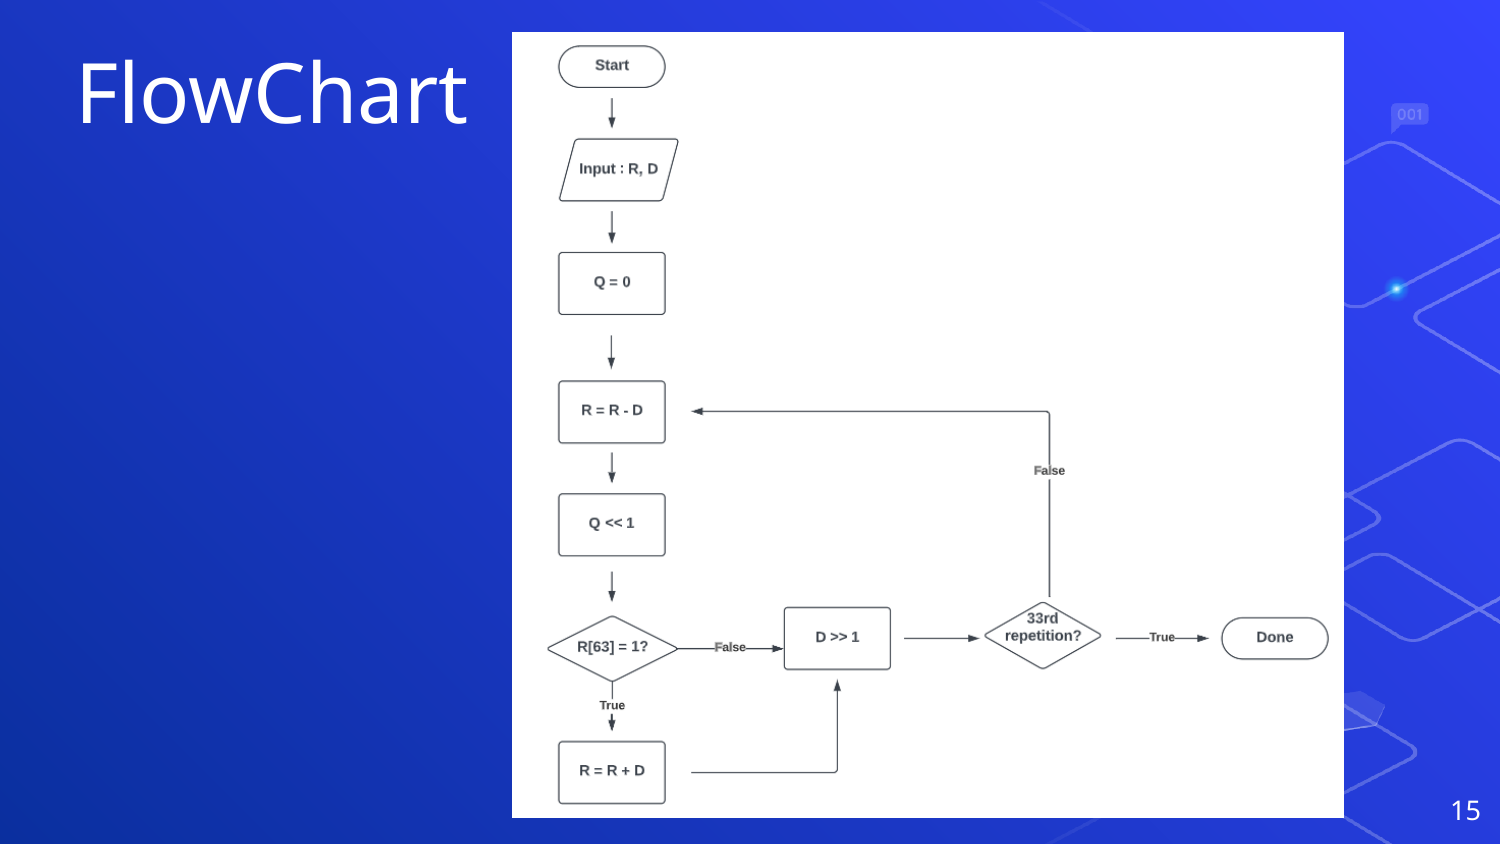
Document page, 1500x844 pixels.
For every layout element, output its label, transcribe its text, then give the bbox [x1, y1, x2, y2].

slide_number 15 [1391, 779, 1482, 844]
picture [0, 0, 1500, 844]
title FlowChart [75, 0, 1076, 141]
